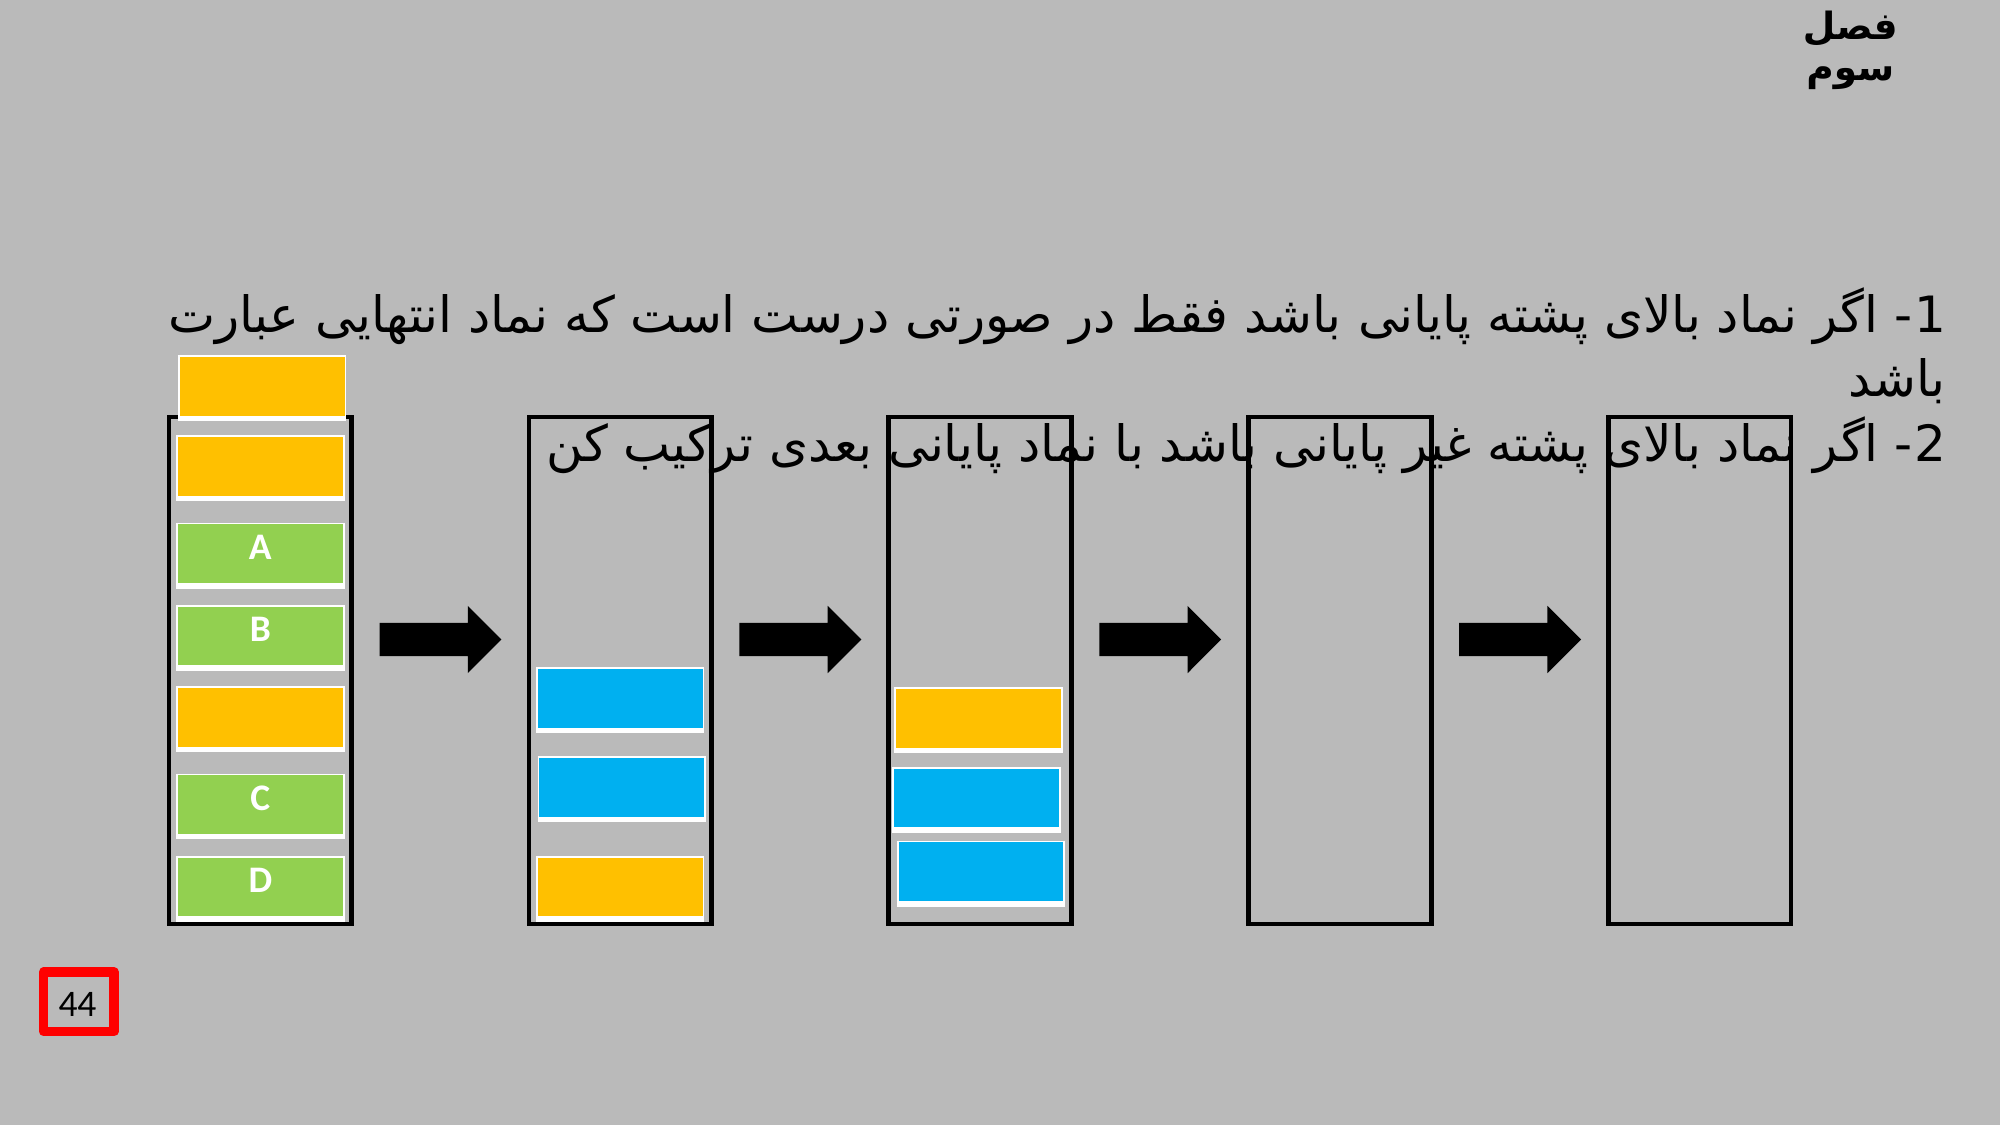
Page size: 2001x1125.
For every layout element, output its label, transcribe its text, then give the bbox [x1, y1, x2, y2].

text_box [1248, 416, 1432, 925]
text_box [1459, 605, 1582, 674]
text_box [1099, 605, 1222, 674]
text_box [739, 605, 862, 674]
text_box [379, 605, 502, 674]
text_box [528, 416, 713, 925]
table_header B [178, 607, 343, 665]
text_box 44 [43, 971, 115, 1032]
text_box [1607, 416, 1792, 925]
text_box [168, 416, 353, 925]
title فصل سوم [1740, 35, 1961, 97]
table_header C [178, 775, 343, 834]
table_header A [178, 524, 343, 583]
table_header D [178, 858, 343, 916]
text_box [888, 416, 1072, 925]
